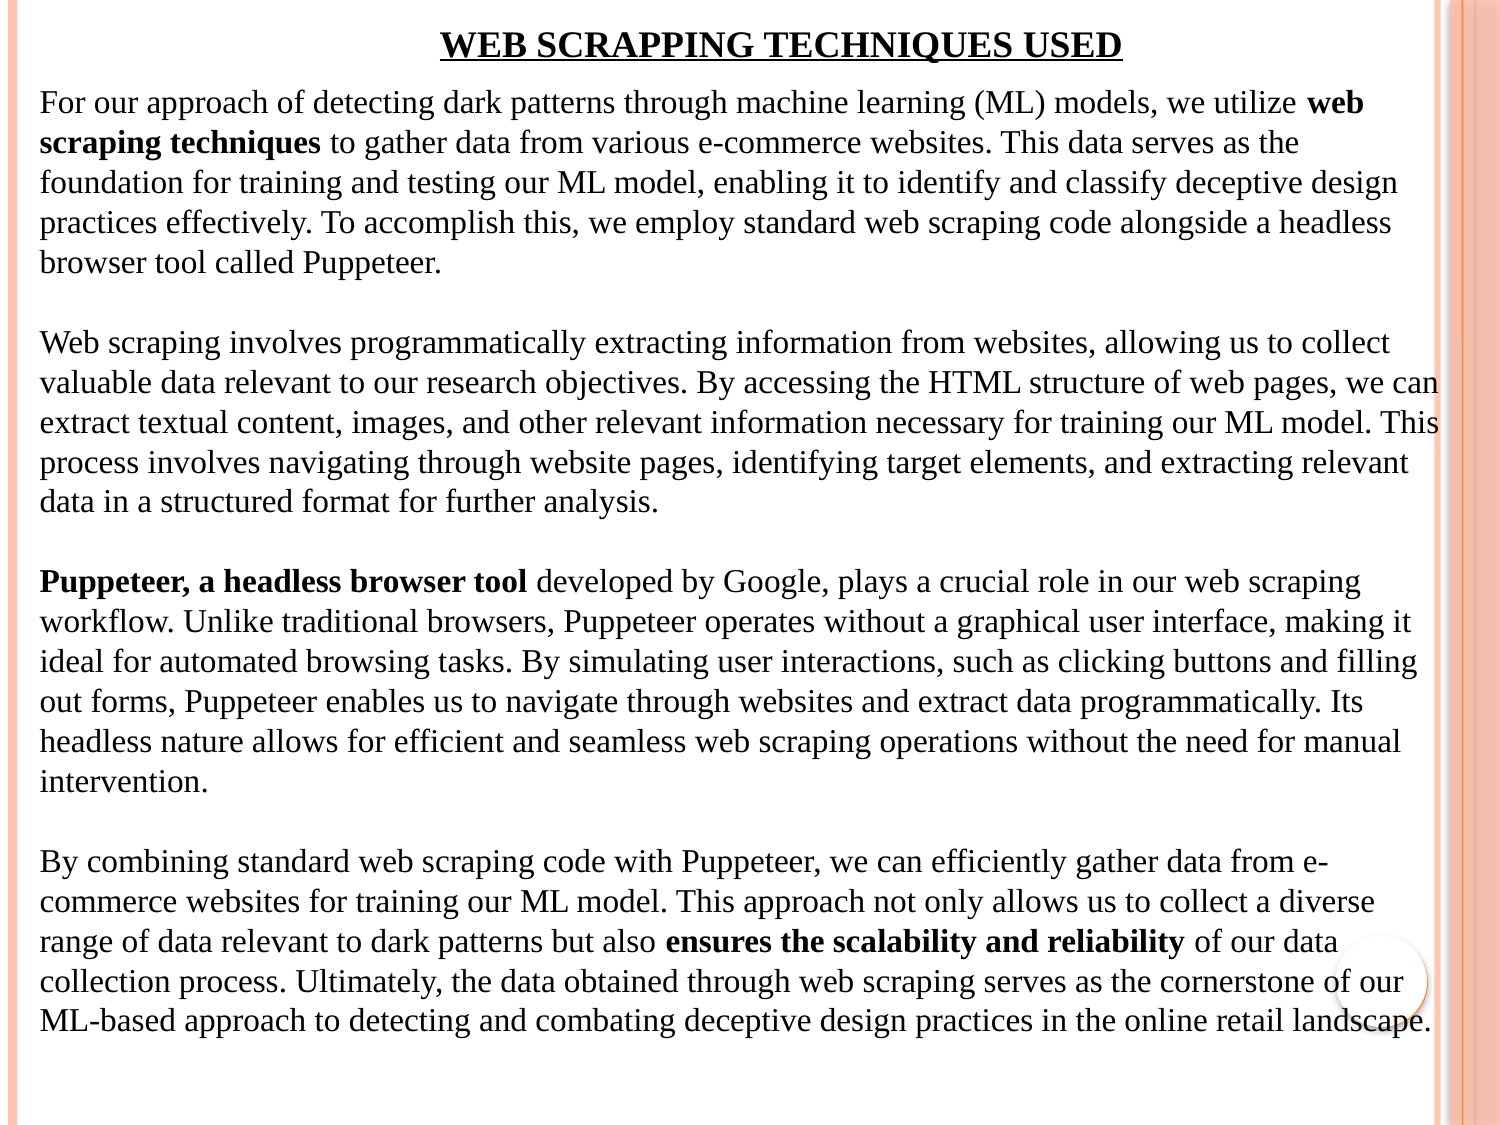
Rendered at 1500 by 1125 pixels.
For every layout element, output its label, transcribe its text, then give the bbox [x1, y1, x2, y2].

text_box For our approach of detecting dark patterns through machine learning (ML) models, we utilize web scraping techniques to gather data from various e-commerce websites. This data serves as the foundation for training and testing our ML model, enabling it to identify and classify deceptive design practices effectively. To accomplish this, we employ standard web scraping code alongside a headless browser tool called Puppeteer. Web scraping involves programmatically extracting information from websites, allowing us to collect valuable data relevant to our research objectives. By accessing the HTML structure of web pages, we can extract textual content, images, and other relevant information necessary for training our ML model. This process involves navigating through website pages, identifying target elements, and extracting relevant data in a structured format for further analysis. Puppeteer, a headless browser tool developed by Google, plays a crucial role in our web scraping workflow. Unlike traditional browsers, Puppeteer operates without a graphical user interface, making it ideal for automated browsing tasks. By simulating user interactions, such as clicking buttons and filling out forms, Puppeteer enables us to navigate through websites and extract data programmatically. Its headless nature allows for efficient and seamless web scraping operations without the need for manual intervention. By combining standard web scraping code with Puppeteer, we can efficiently gather data from e-commerce websites for training our ML model. This approach not only allows us to collect a diverse range of data relevant to dark patterns but also ensures the scalability and reliability of our data collection process. Ultimately, the data obtained through web scraping serves as the cornerstone of our ML-based approach to detecting and combating deceptive design practices in the online retail landscape. [24, 73, 1463, 1046]
text_box WEB SCRAPPING TECHNIQUES USED [200, 12, 1363, 73]
